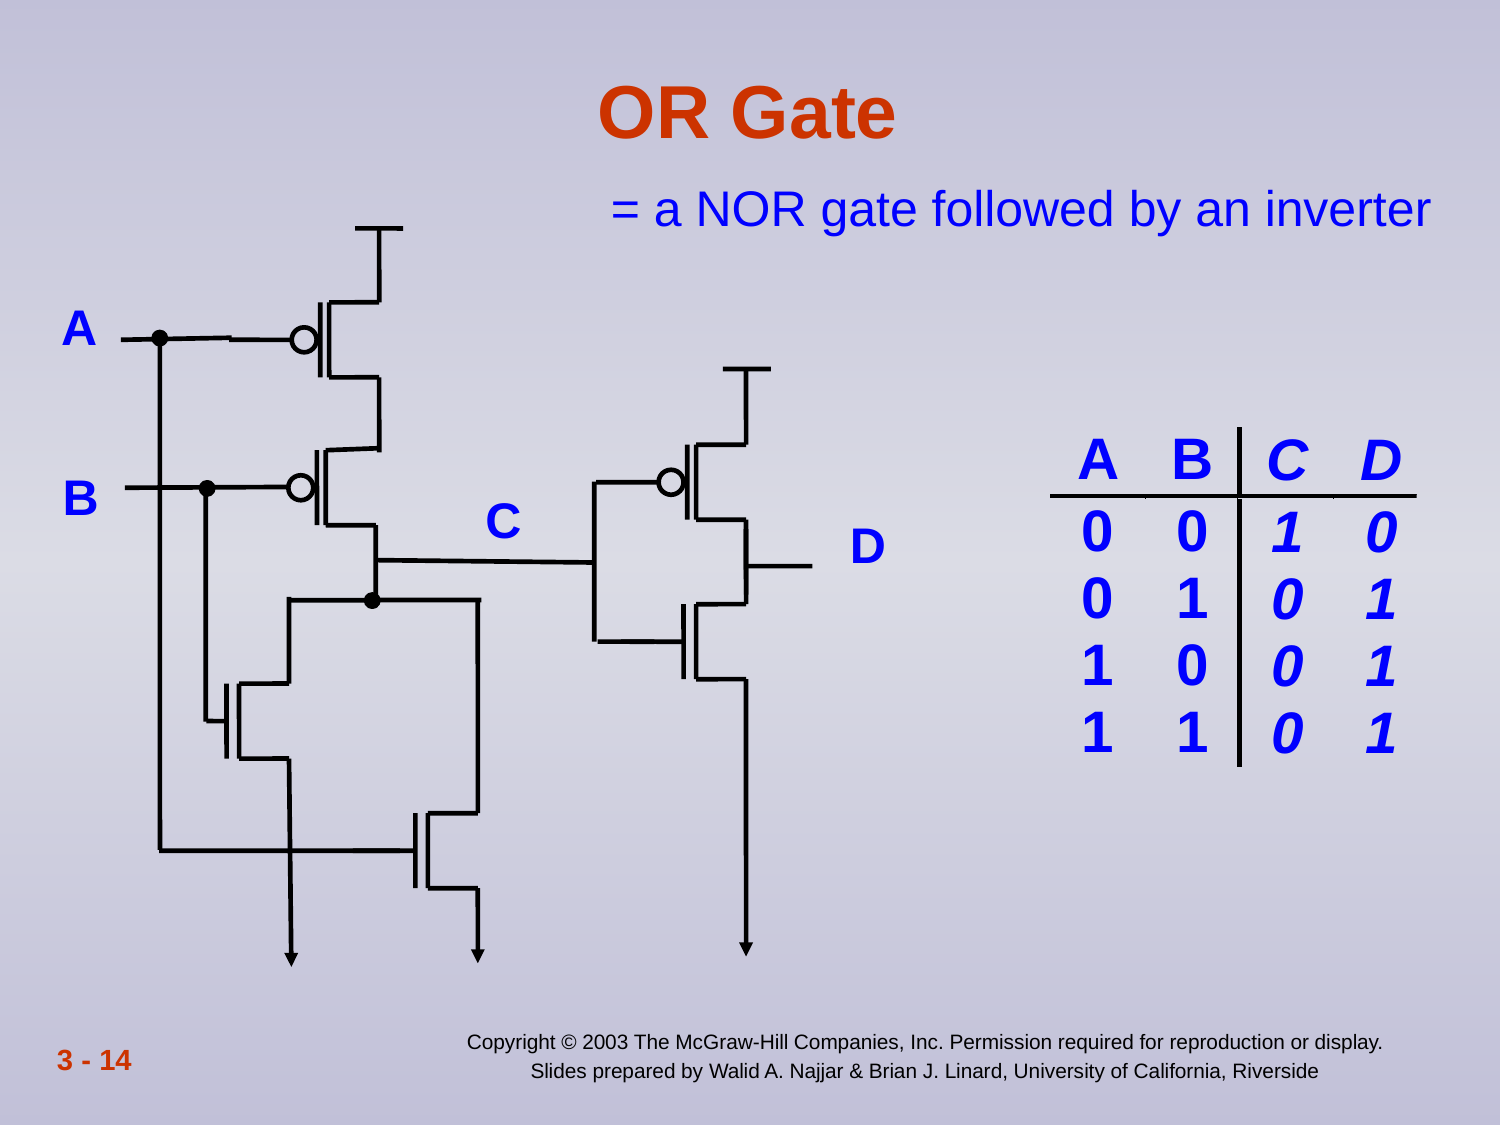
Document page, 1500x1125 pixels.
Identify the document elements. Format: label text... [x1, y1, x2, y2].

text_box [33, 227, 902, 967]
title OR Gate [72, 60, 1424, 157]
text_box = a NOR gate followed by an inverter [596, 168, 1457, 244]
slide_number 3 - 14 [41, 1020, 355, 1097]
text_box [1035, 427, 1417, 859]
